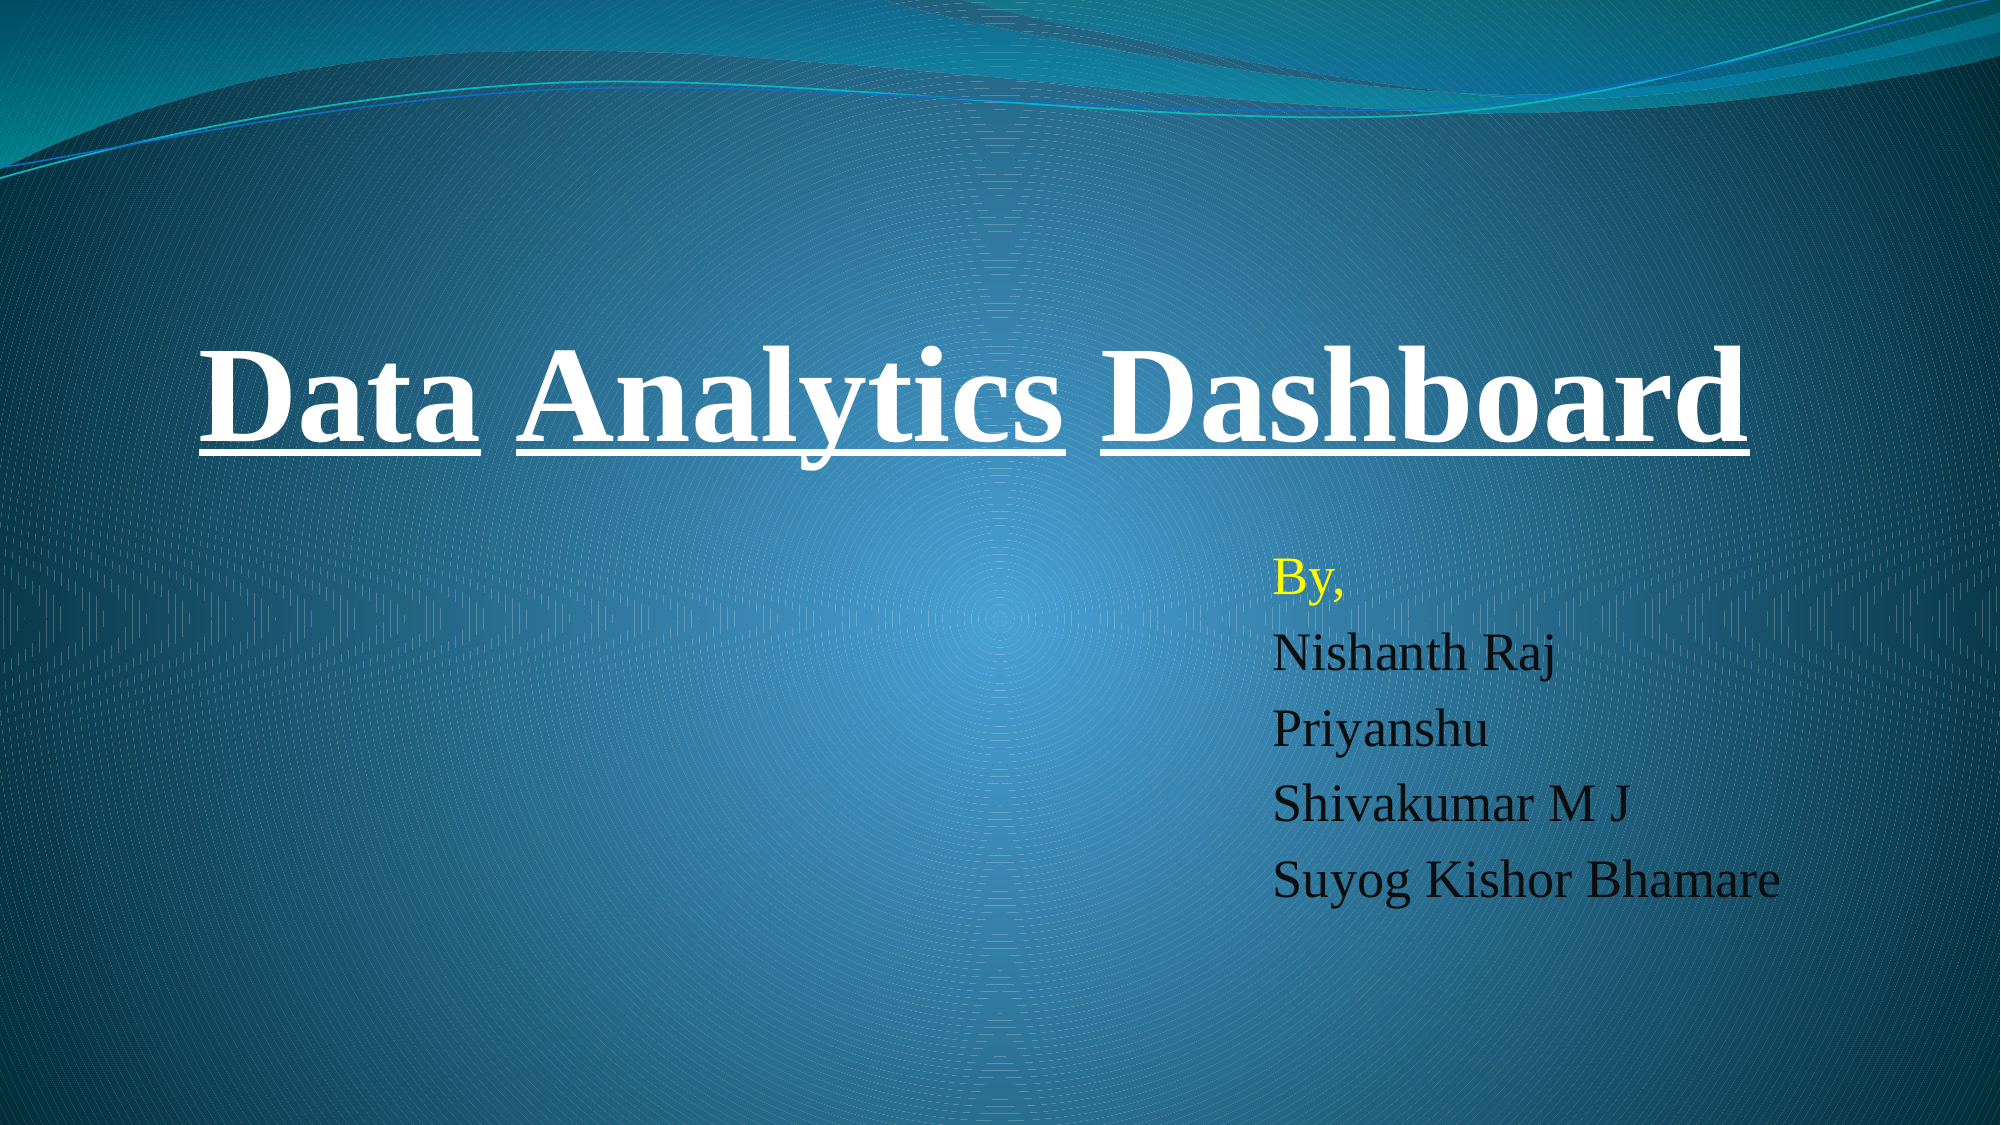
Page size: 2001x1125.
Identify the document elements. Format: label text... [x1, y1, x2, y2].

subtitle By, Nishanth Raj Priyanshu Shivakumar M J Suyog Kishor Bhamare [1272, 532, 1960, 991]
title Data Analytics Dashboard [0, 199, 2000, 470]
